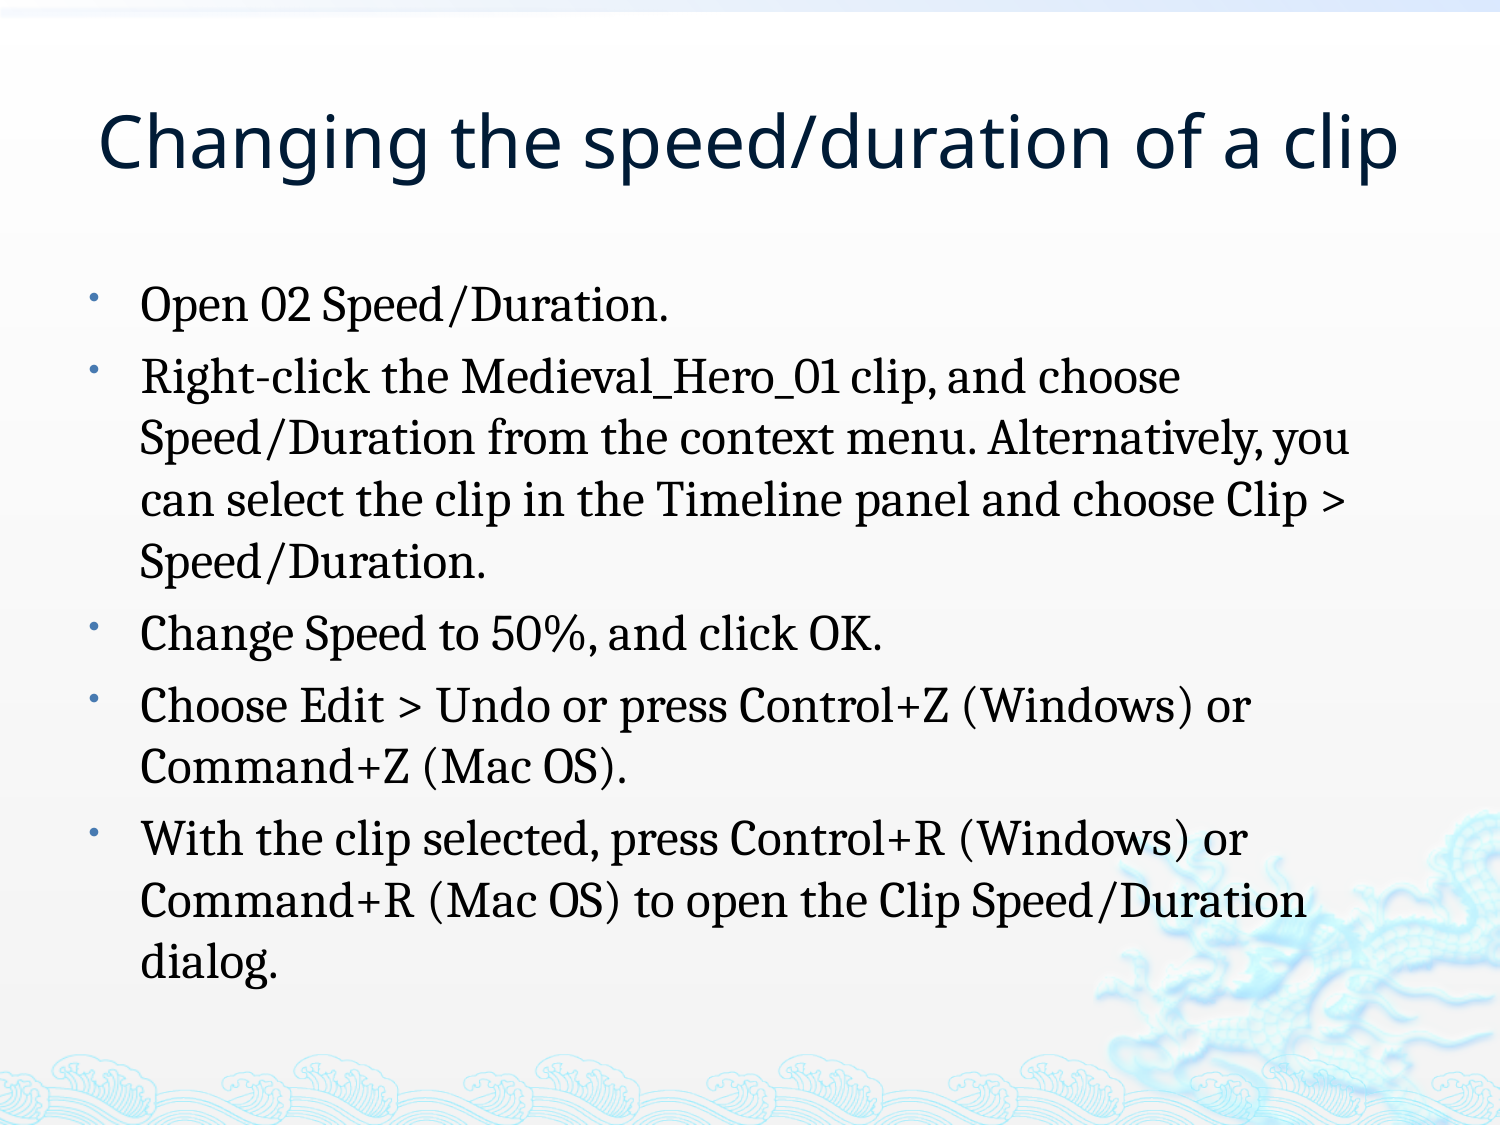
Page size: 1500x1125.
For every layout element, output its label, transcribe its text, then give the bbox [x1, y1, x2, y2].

list Open 02 Speed/Duration. Right-click the Medieval_Hero_01 clip, and choose Speed/Duration from the context menu. Alternatively, you can select the clip in the Timeline panel and choose Clip > Speed/Duration. Change Speed to 50%, and click OK. Choose Edit > Undo or press Control+Z (Windows) or Command+Z (Mac OS). With the clip selected, press Control+R (Windows) or Command+R (Mac OS) to open the Clip Speed/Duration dialog. [75, 262, 1425, 1005]
title Changing the speed/duration of a clip [75, 45, 1425, 233]
